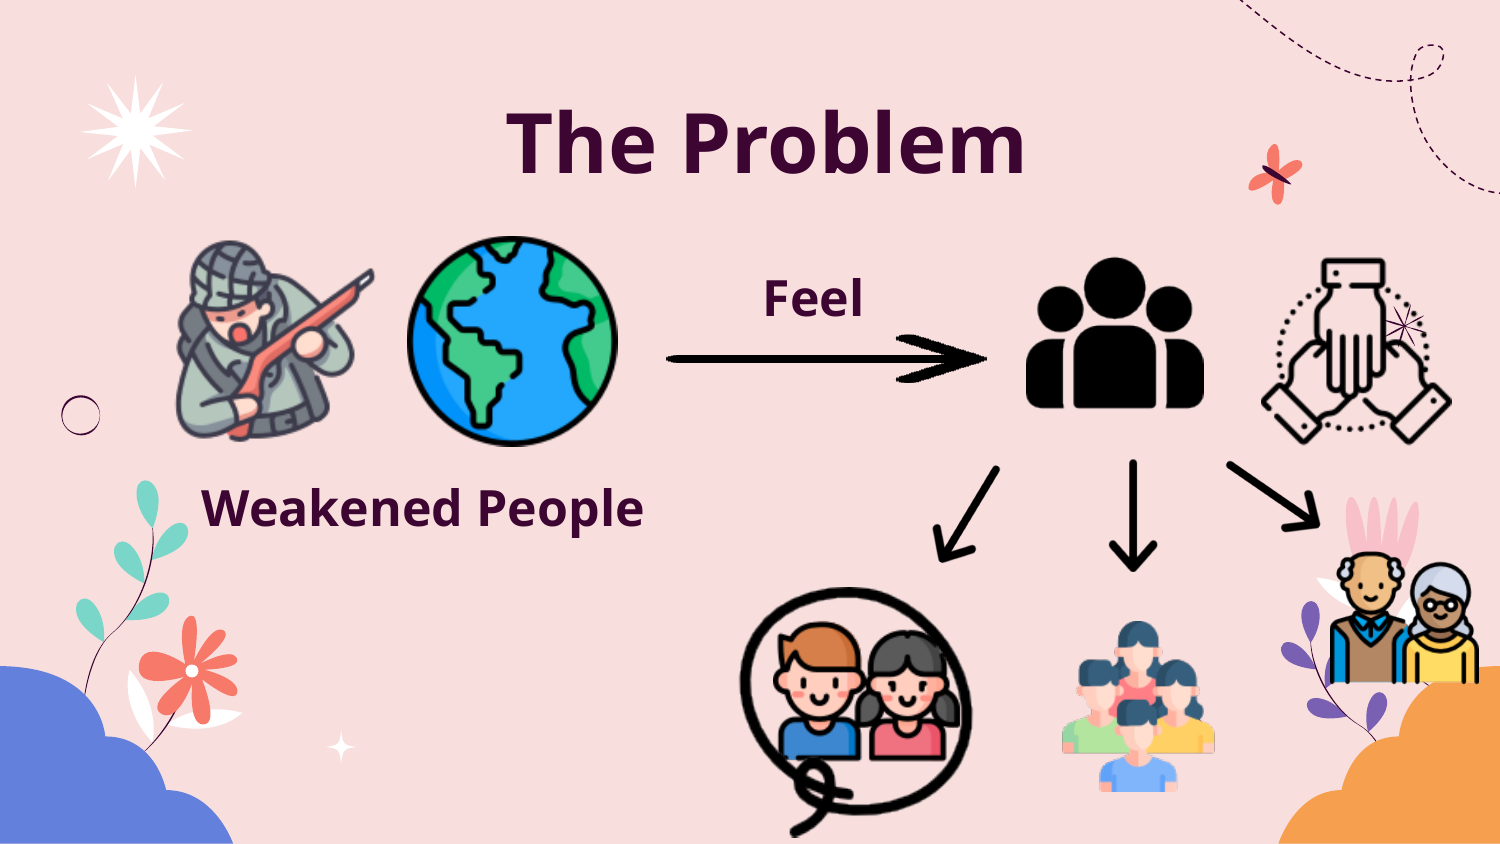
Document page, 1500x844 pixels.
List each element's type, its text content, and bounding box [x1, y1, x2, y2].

text_box The Problem [490, 59, 1132, 162]
picture [170, 236, 381, 447]
picture [1076, 460, 1190, 571]
picture [1199, 256, 1479, 693]
picture [1052, 621, 1224, 793]
text_box Feel [747, 242, 1233, 345]
picture [406, 236, 618, 447]
picture [1026, 244, 1204, 422]
text_box Weakened People [186, 452, 671, 555]
picture [730, 441, 1040, 838]
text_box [1247, 143, 1309, 205]
picture [666, 308, 987, 409]
